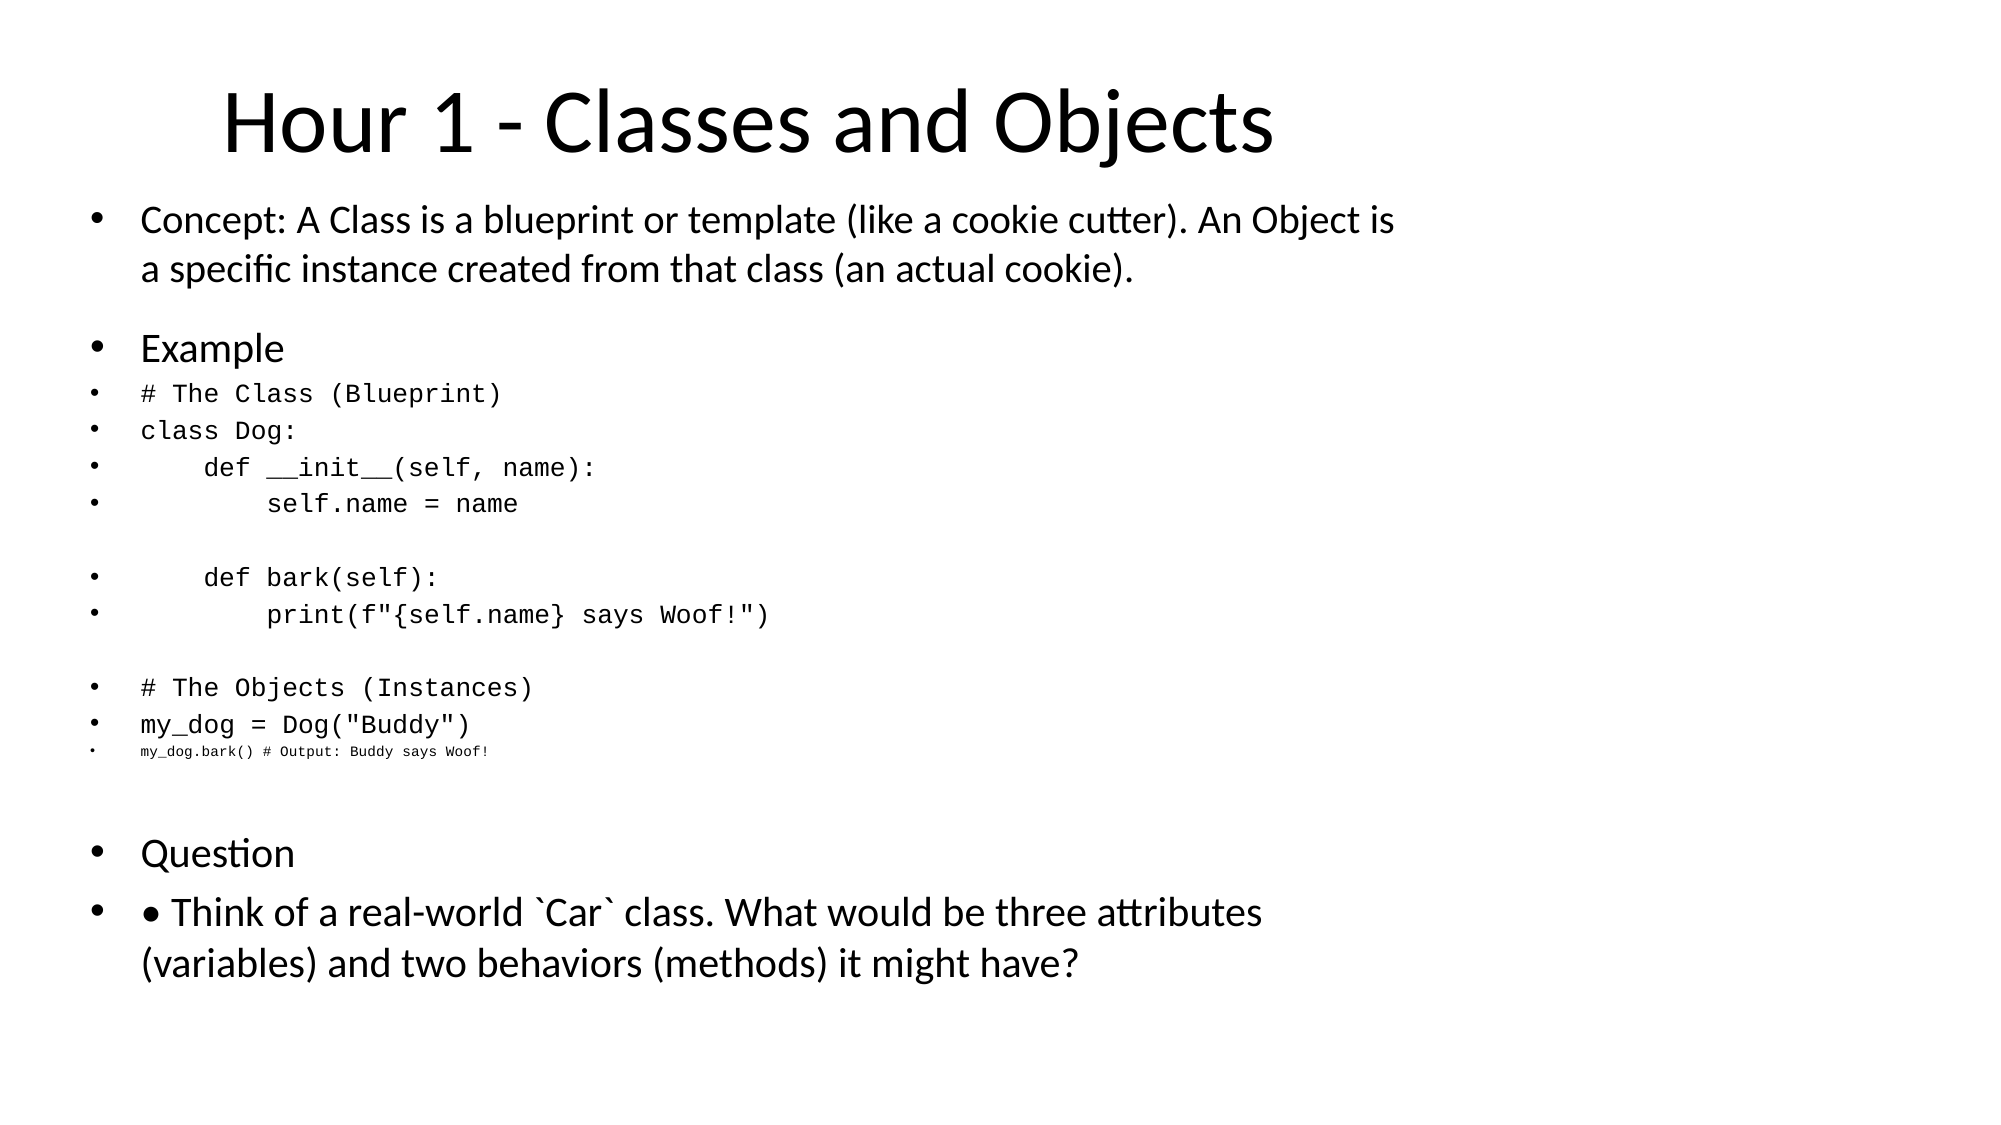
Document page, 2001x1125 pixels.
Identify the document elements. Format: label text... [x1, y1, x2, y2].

title Hour 1 - Classes and Objects [75, 45, 1425, 185]
list Concept: A Class is a blueprint or template (like a cookie cutter). An Object is a specific instance created from that class (an actual cookie). Example # The Class (Blueprint) class Dog: def __init__(self, name): self.name = name def bark(self): print(f"{self.name} says Woof!") # The Objects (Instances) my_dog = Dog("Buddy") my_dog.bark() # Output: Buddy says Woof! Question • Think of a real-world `Car` class. What would be three attributes (variables) and two behaviors (methods) it might have? [75, 185, 1425, 1005]
